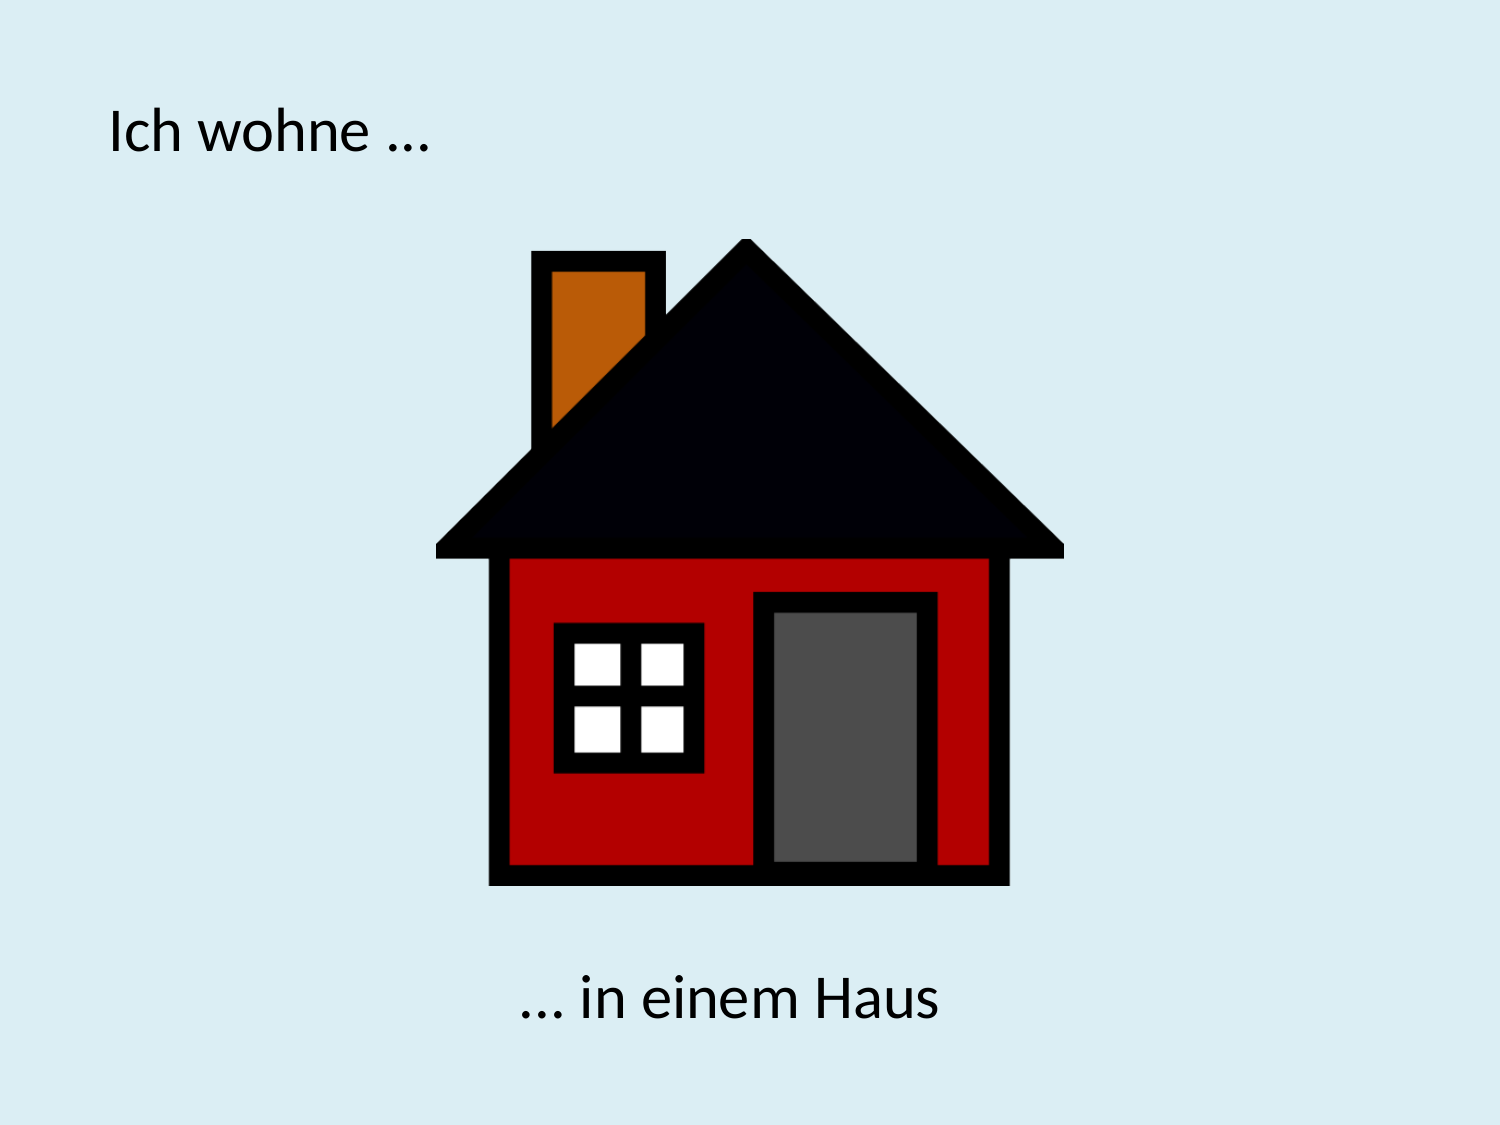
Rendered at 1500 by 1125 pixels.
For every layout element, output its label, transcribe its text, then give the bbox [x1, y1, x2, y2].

text_box ... in einem Haus [503, 949, 1266, 1039]
picture [436, 239, 1064, 886]
text_box Ich wohne ... [93, 82, 856, 172]
